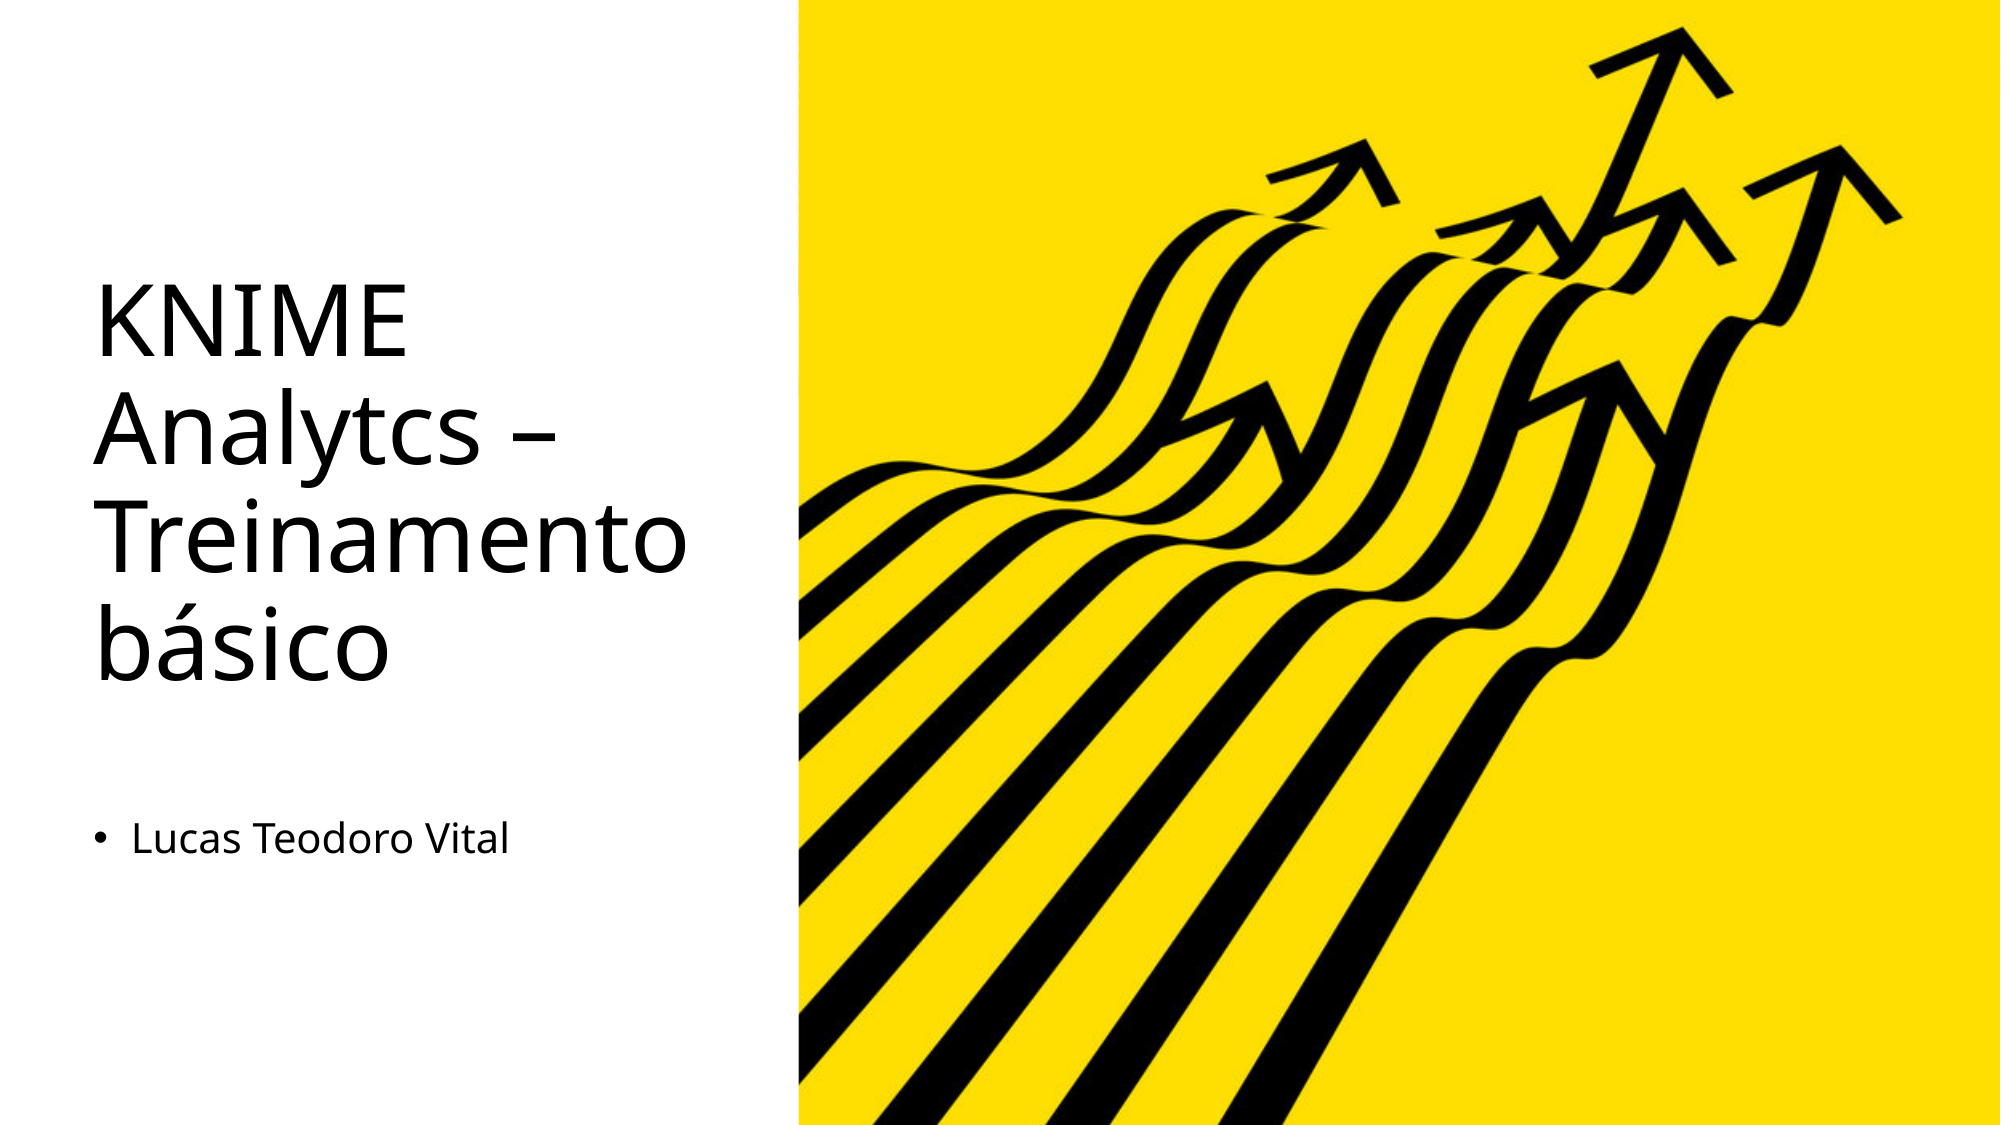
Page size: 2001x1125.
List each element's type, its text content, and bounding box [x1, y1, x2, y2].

picture [798, 0, 2001, 1125]
text_box [0, 0, 798, 1125]
subtitle Lucas Teodoro Vital [78, 799, 739, 998]
title KNIME Analytcs – Treinamento básico [78, 184, 739, 710]
